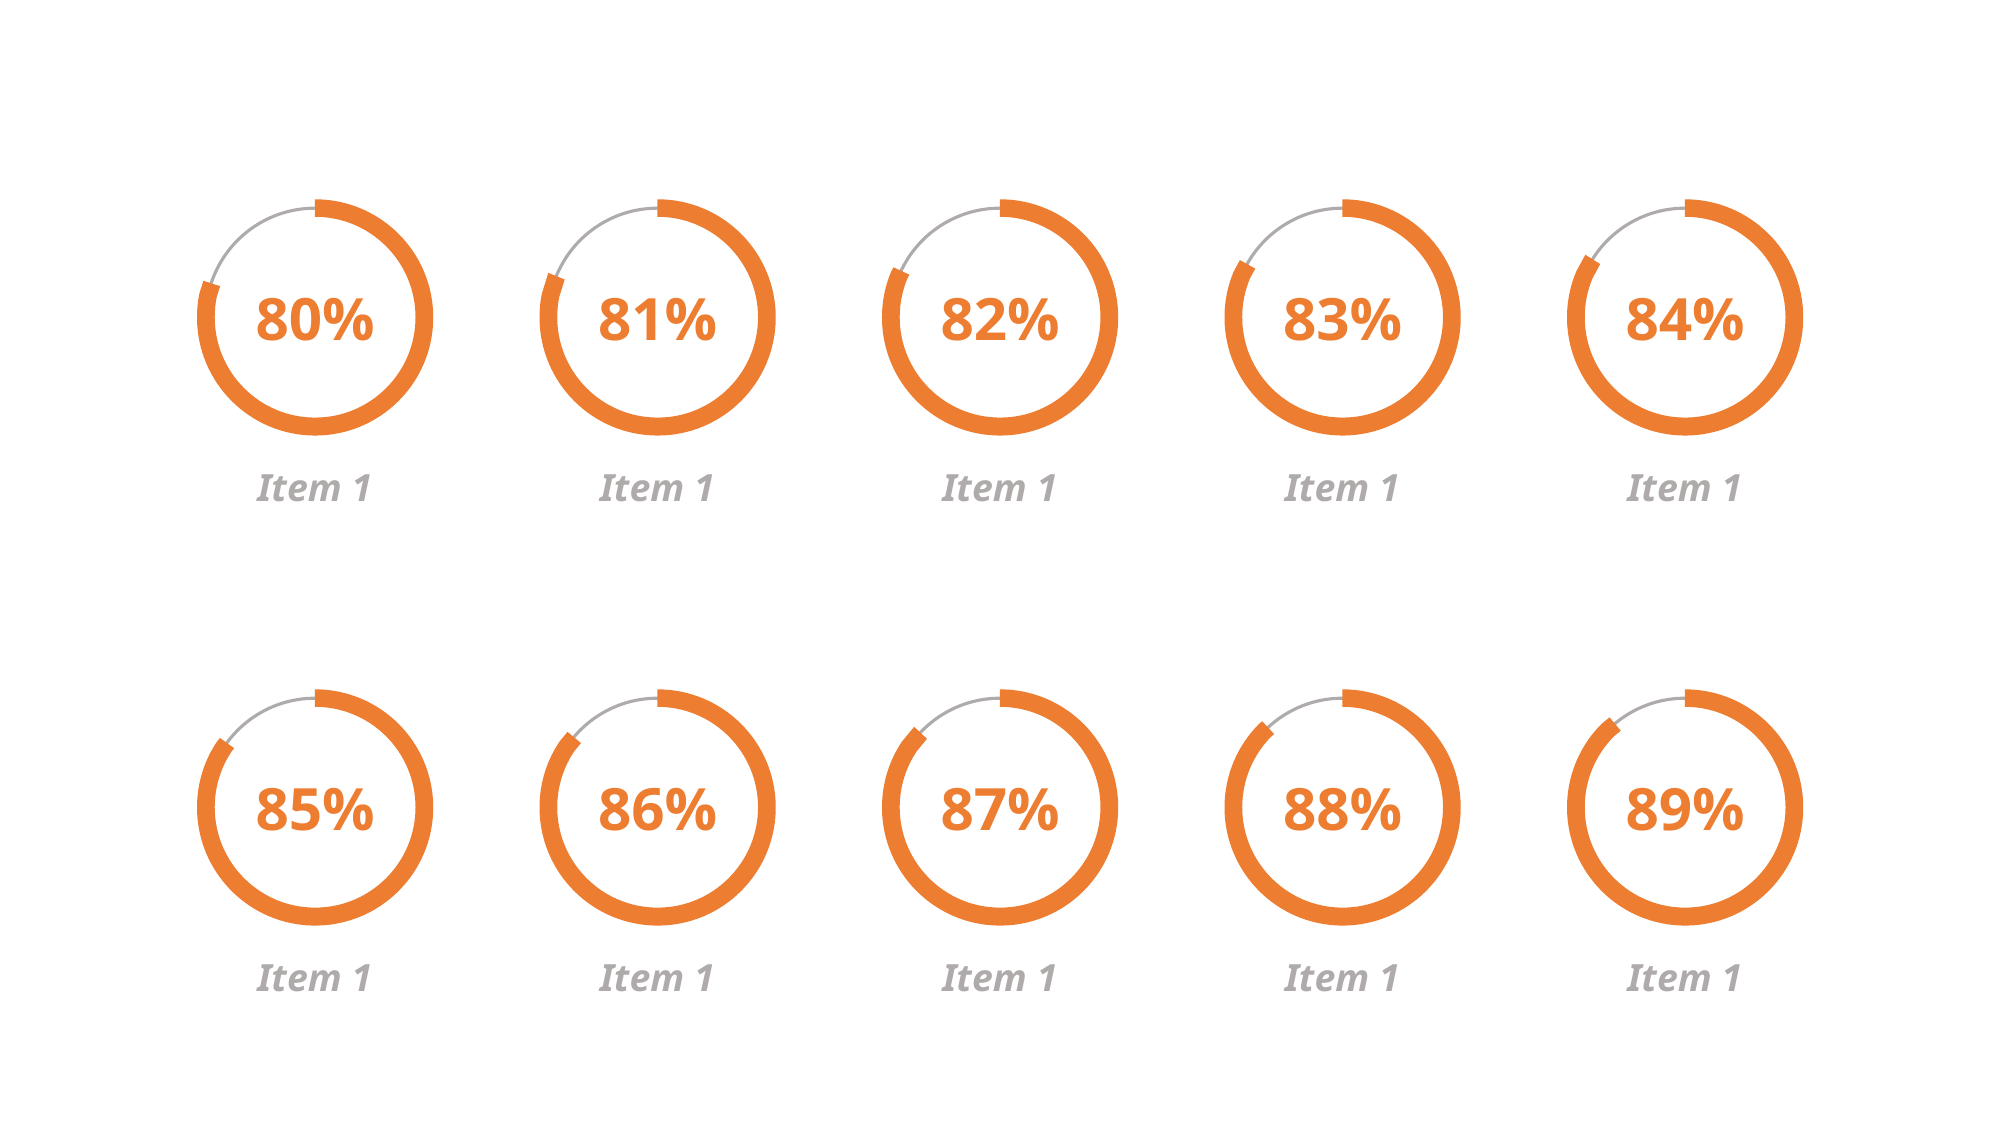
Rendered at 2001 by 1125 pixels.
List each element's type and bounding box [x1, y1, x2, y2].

text_box [1488, 608, 1882, 1007]
text_box [803, 608, 1145, 1007]
text_box [118, 118, 460, 517]
text_box [460, 608, 803, 1007]
text_box [1145, 608, 1488, 1007]
text_box [1488, 118, 1882, 517]
text_box [803, 118, 1145, 517]
text_box [118, 608, 460, 1007]
text_box [460, 118, 803, 517]
text_box [1145, 118, 1488, 517]
